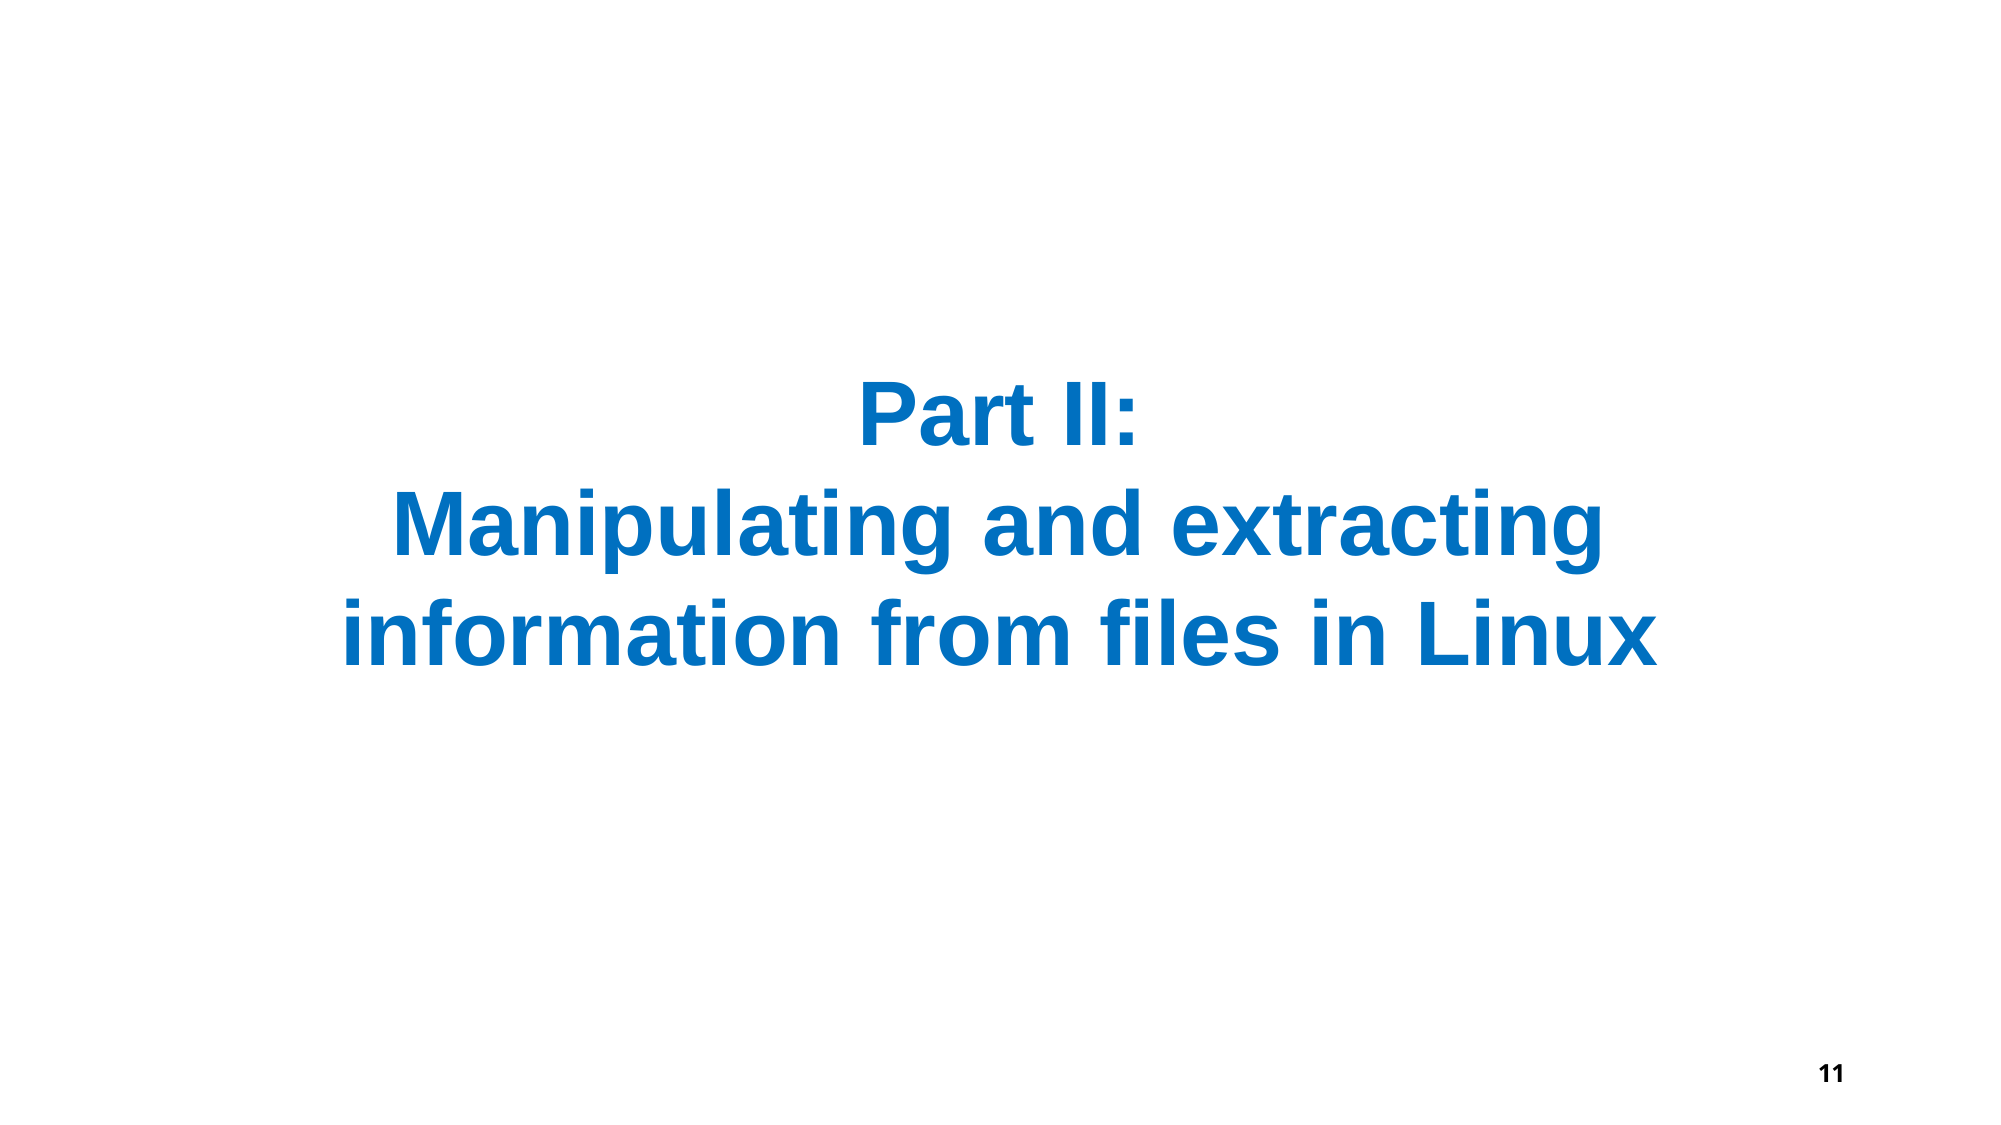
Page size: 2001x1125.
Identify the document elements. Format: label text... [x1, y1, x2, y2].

slide_number 11 [1811, 1056, 1856, 1125]
title Part II: Manipulating and extracting information from files in Linux [338, 351, 1662, 685]
